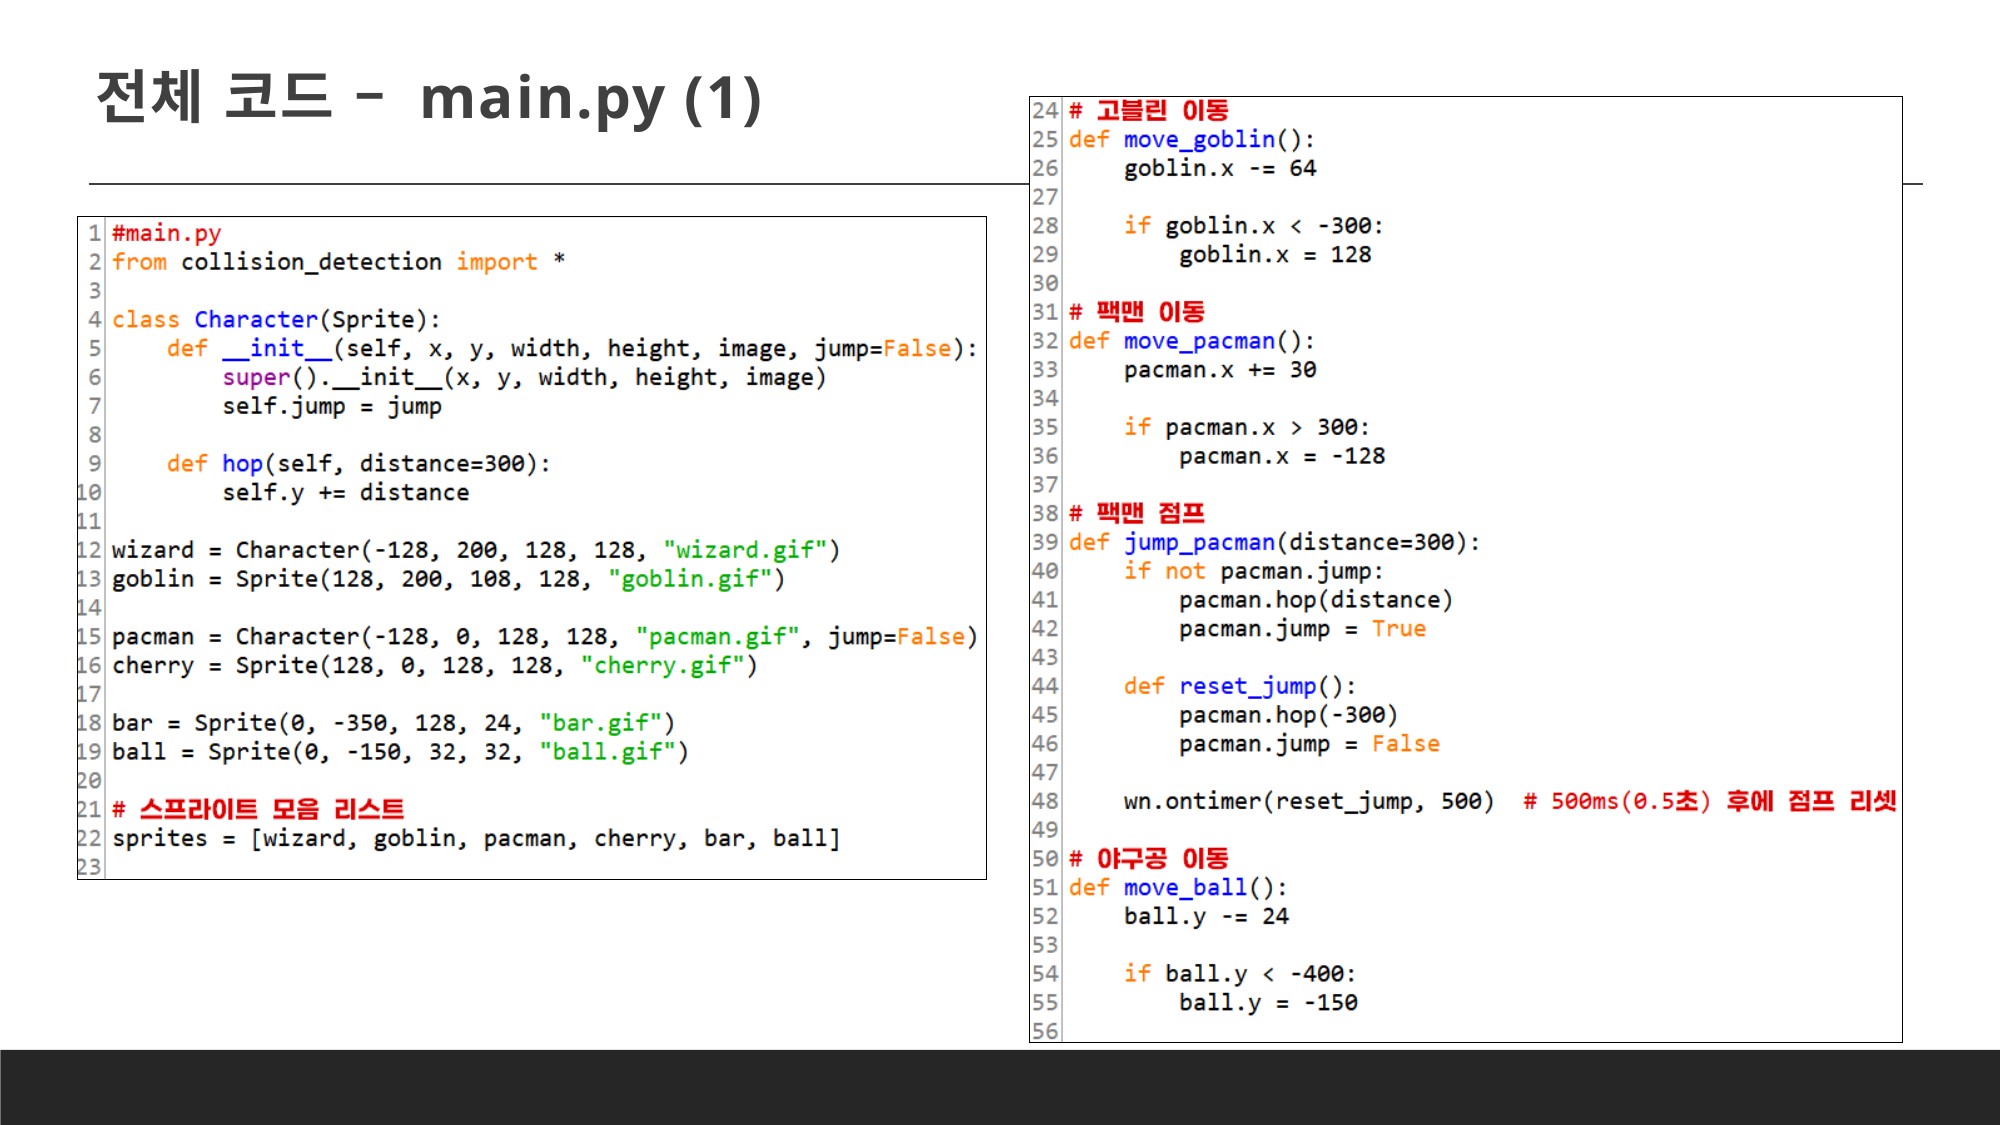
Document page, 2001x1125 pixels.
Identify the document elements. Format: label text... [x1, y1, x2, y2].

picture [1029, 95, 1903, 1044]
picture [76, 216, 987, 880]
title 전체 코드 – main.py (1) [77, 47, 1932, 146]
